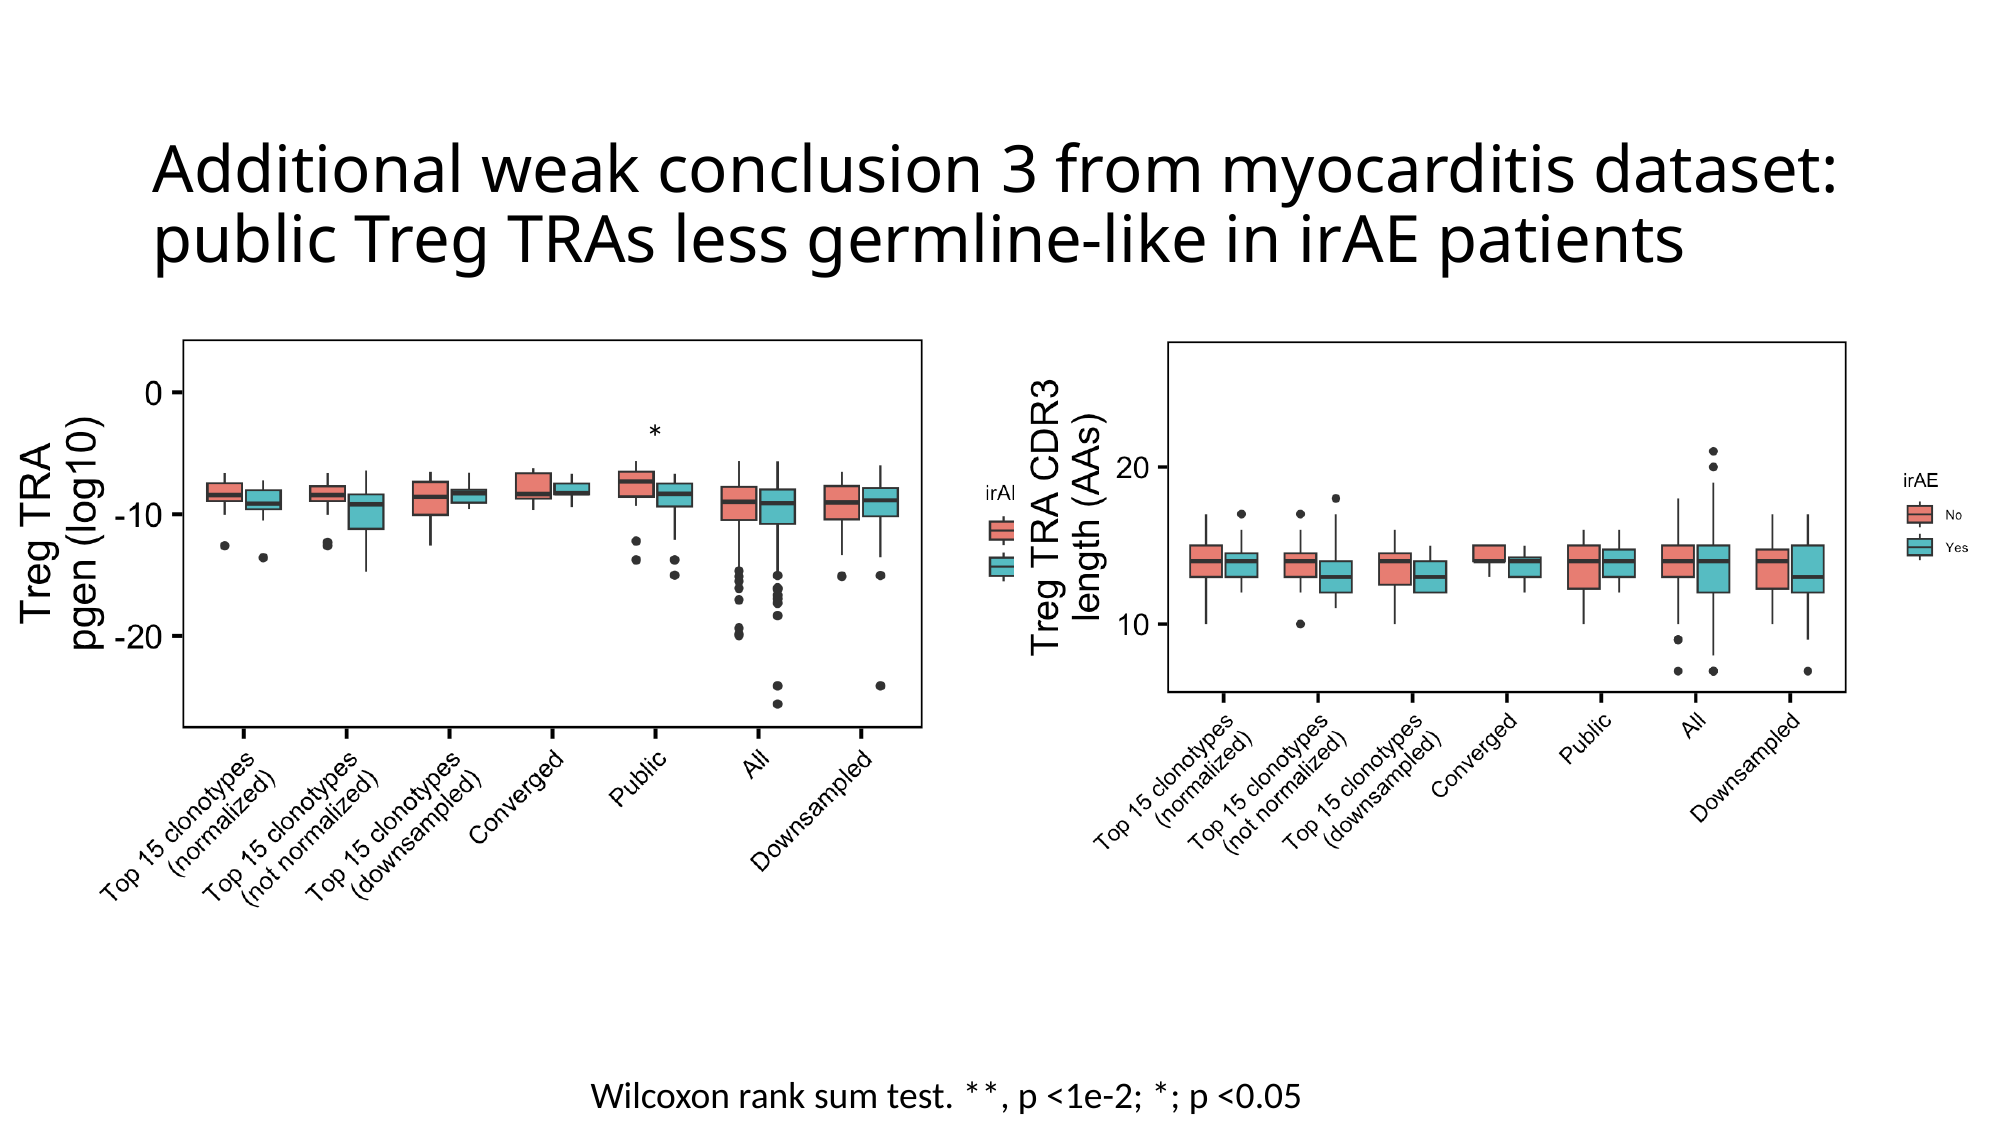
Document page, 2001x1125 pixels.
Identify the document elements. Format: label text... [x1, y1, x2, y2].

text_box Wilcoxon rank sum test. **, p <1e-2; *; p <0.05 [575, 1063, 1318, 1124]
title Additional weak conclusion 3 from myocarditis dataset: public Treg TRAs less germline-like in irAE patients [137, 97, 1863, 315]
picture [8, 318, 2000, 972]
